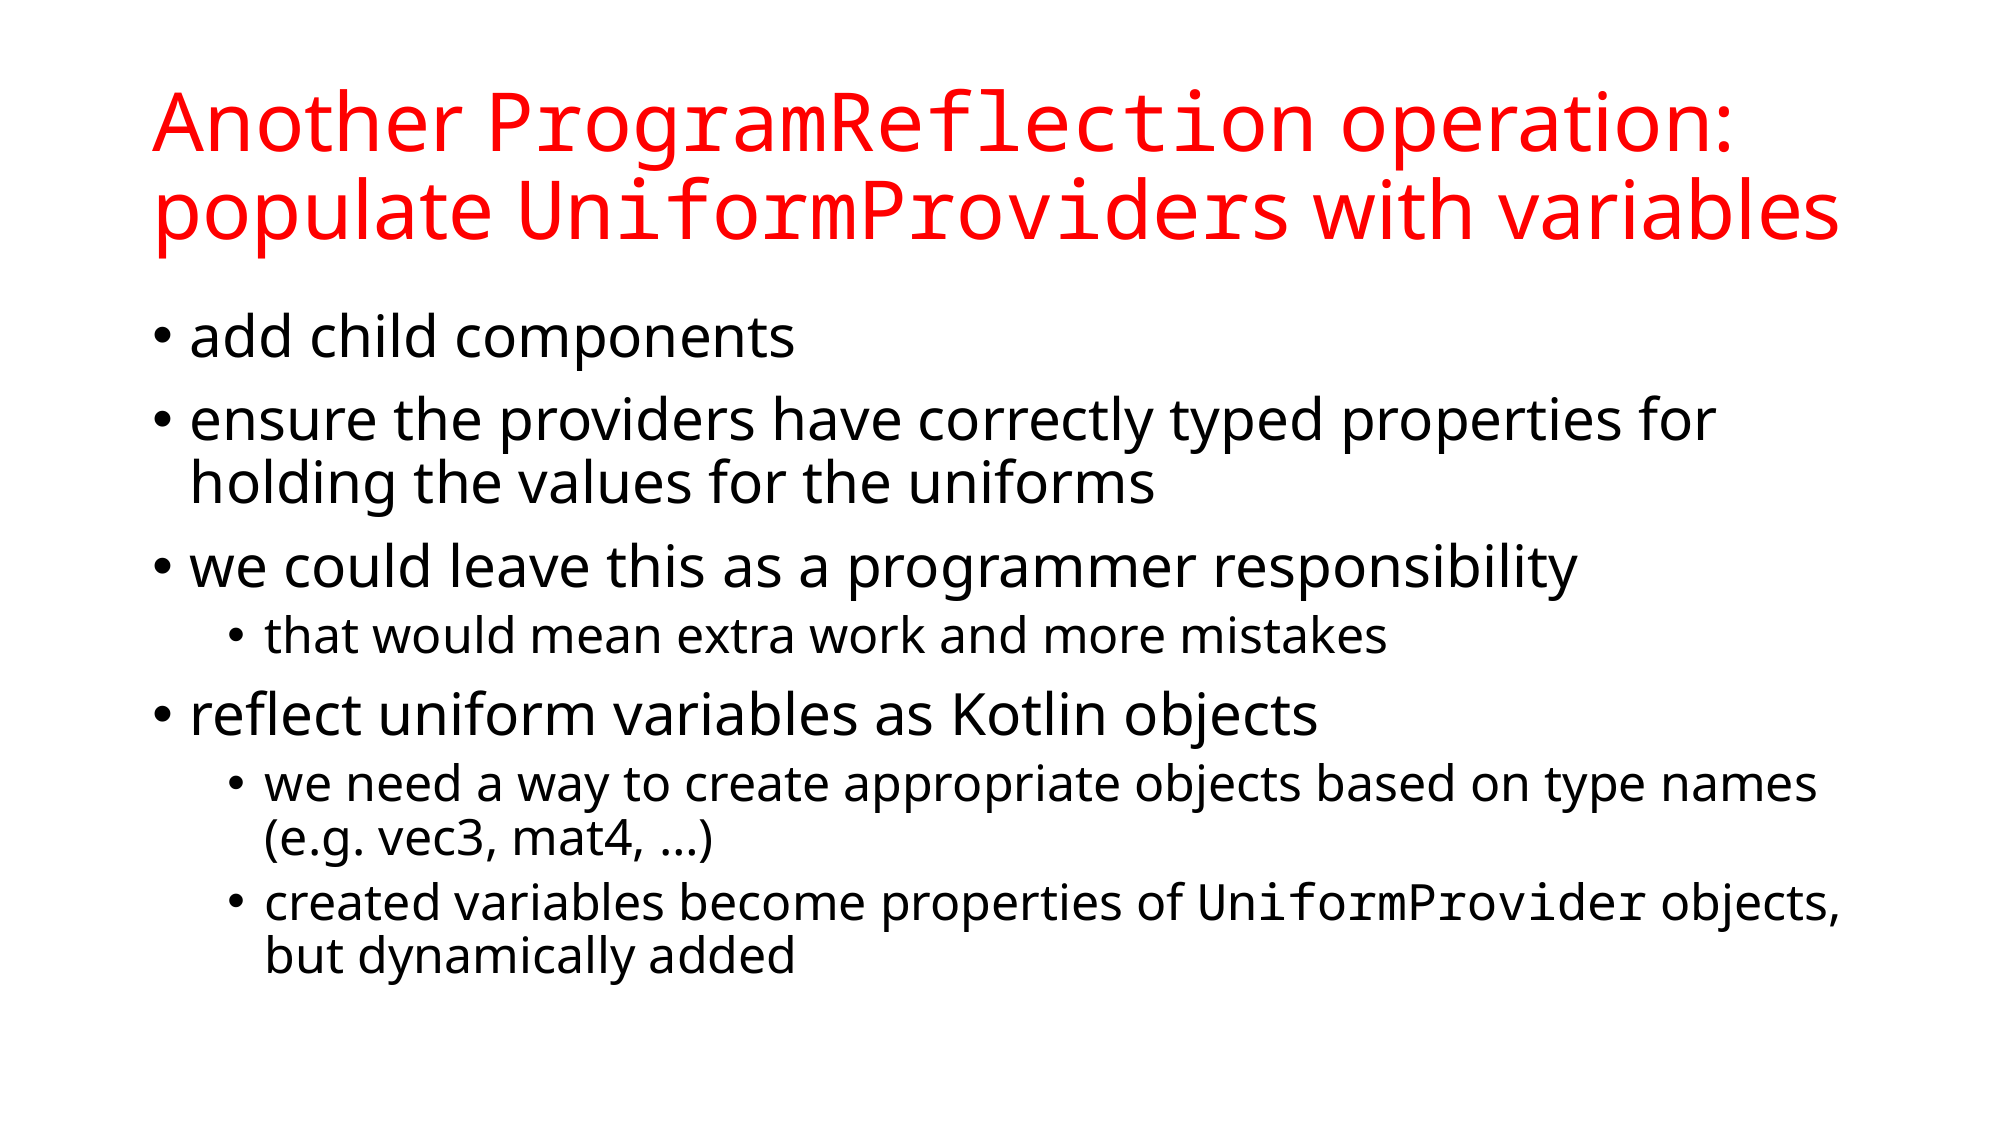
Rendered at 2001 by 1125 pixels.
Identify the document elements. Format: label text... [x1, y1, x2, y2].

title Another ProgramReflection operation: populate UniformProviders with variables [137, 59, 1863, 278]
list add child components ensure the providers have correctly typed properties for holding the values for the uniforms we could leave this as a programmer responsibility that would mean extra work and more mistakes reflect uniform variables as Kotlin objects we need a way to create appropriate objects based on type names (e.g. vec3, mat4, …) created variables become properties of UniformProvider objects, but dynamically added [137, 299, 1863, 1014]
